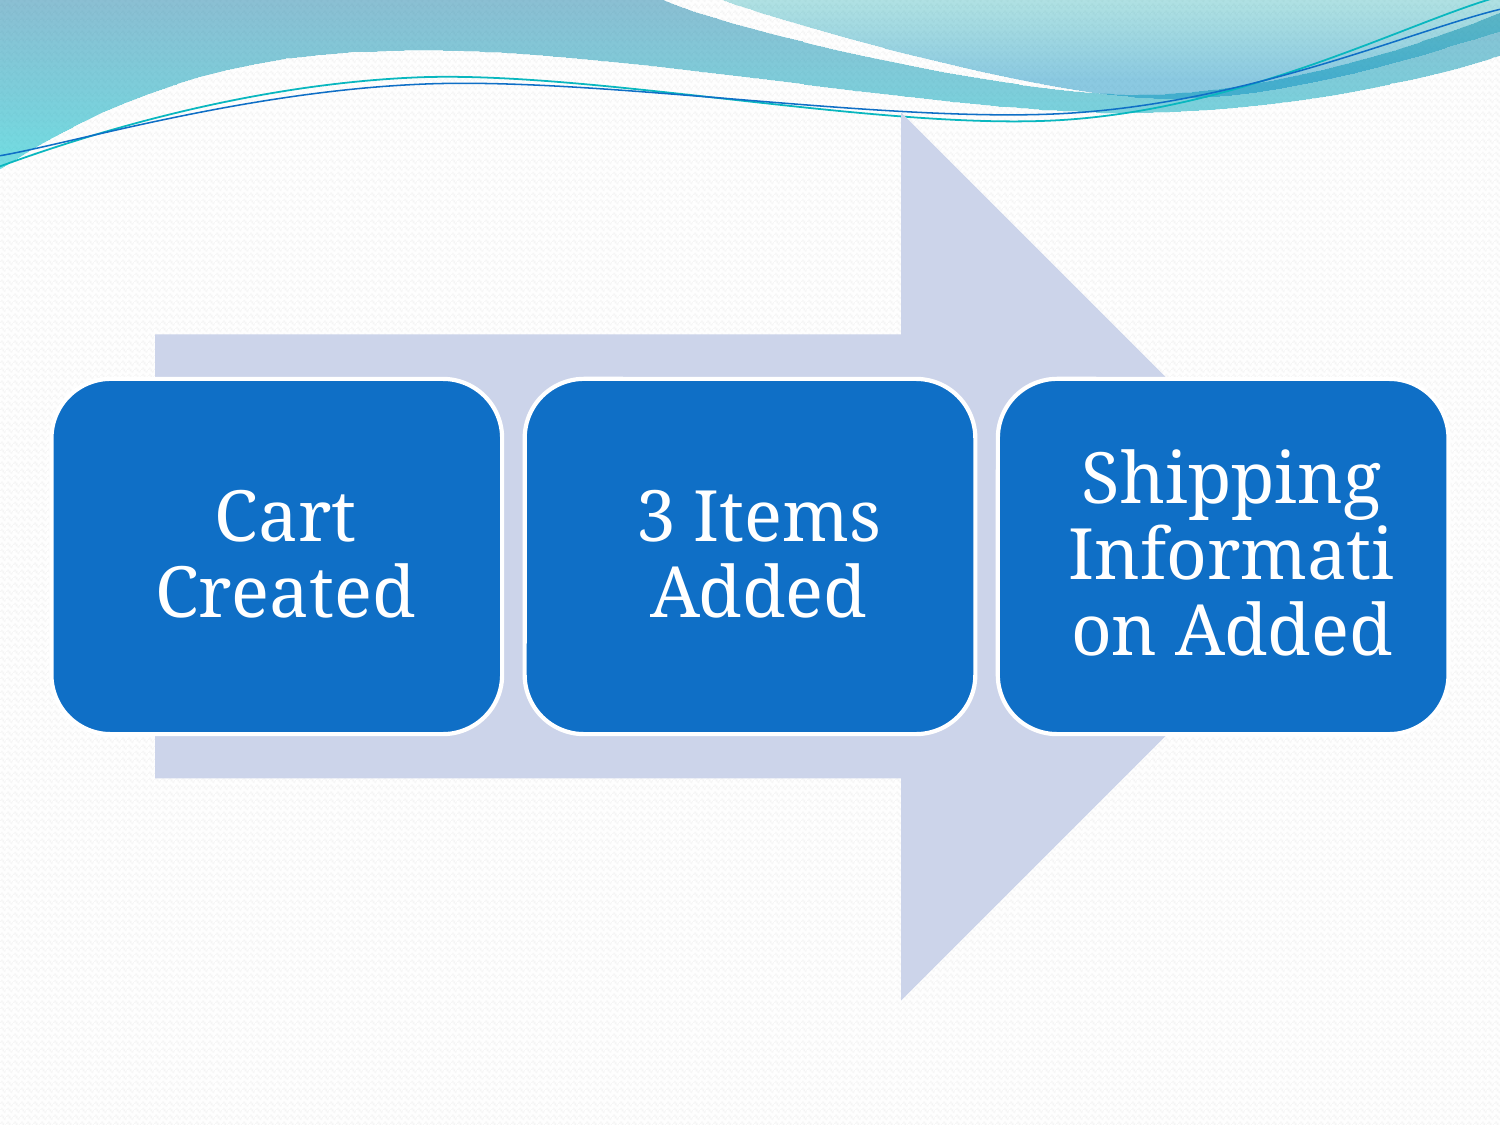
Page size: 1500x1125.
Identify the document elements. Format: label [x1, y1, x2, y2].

text_box [49, 112, 1451, 1001]
